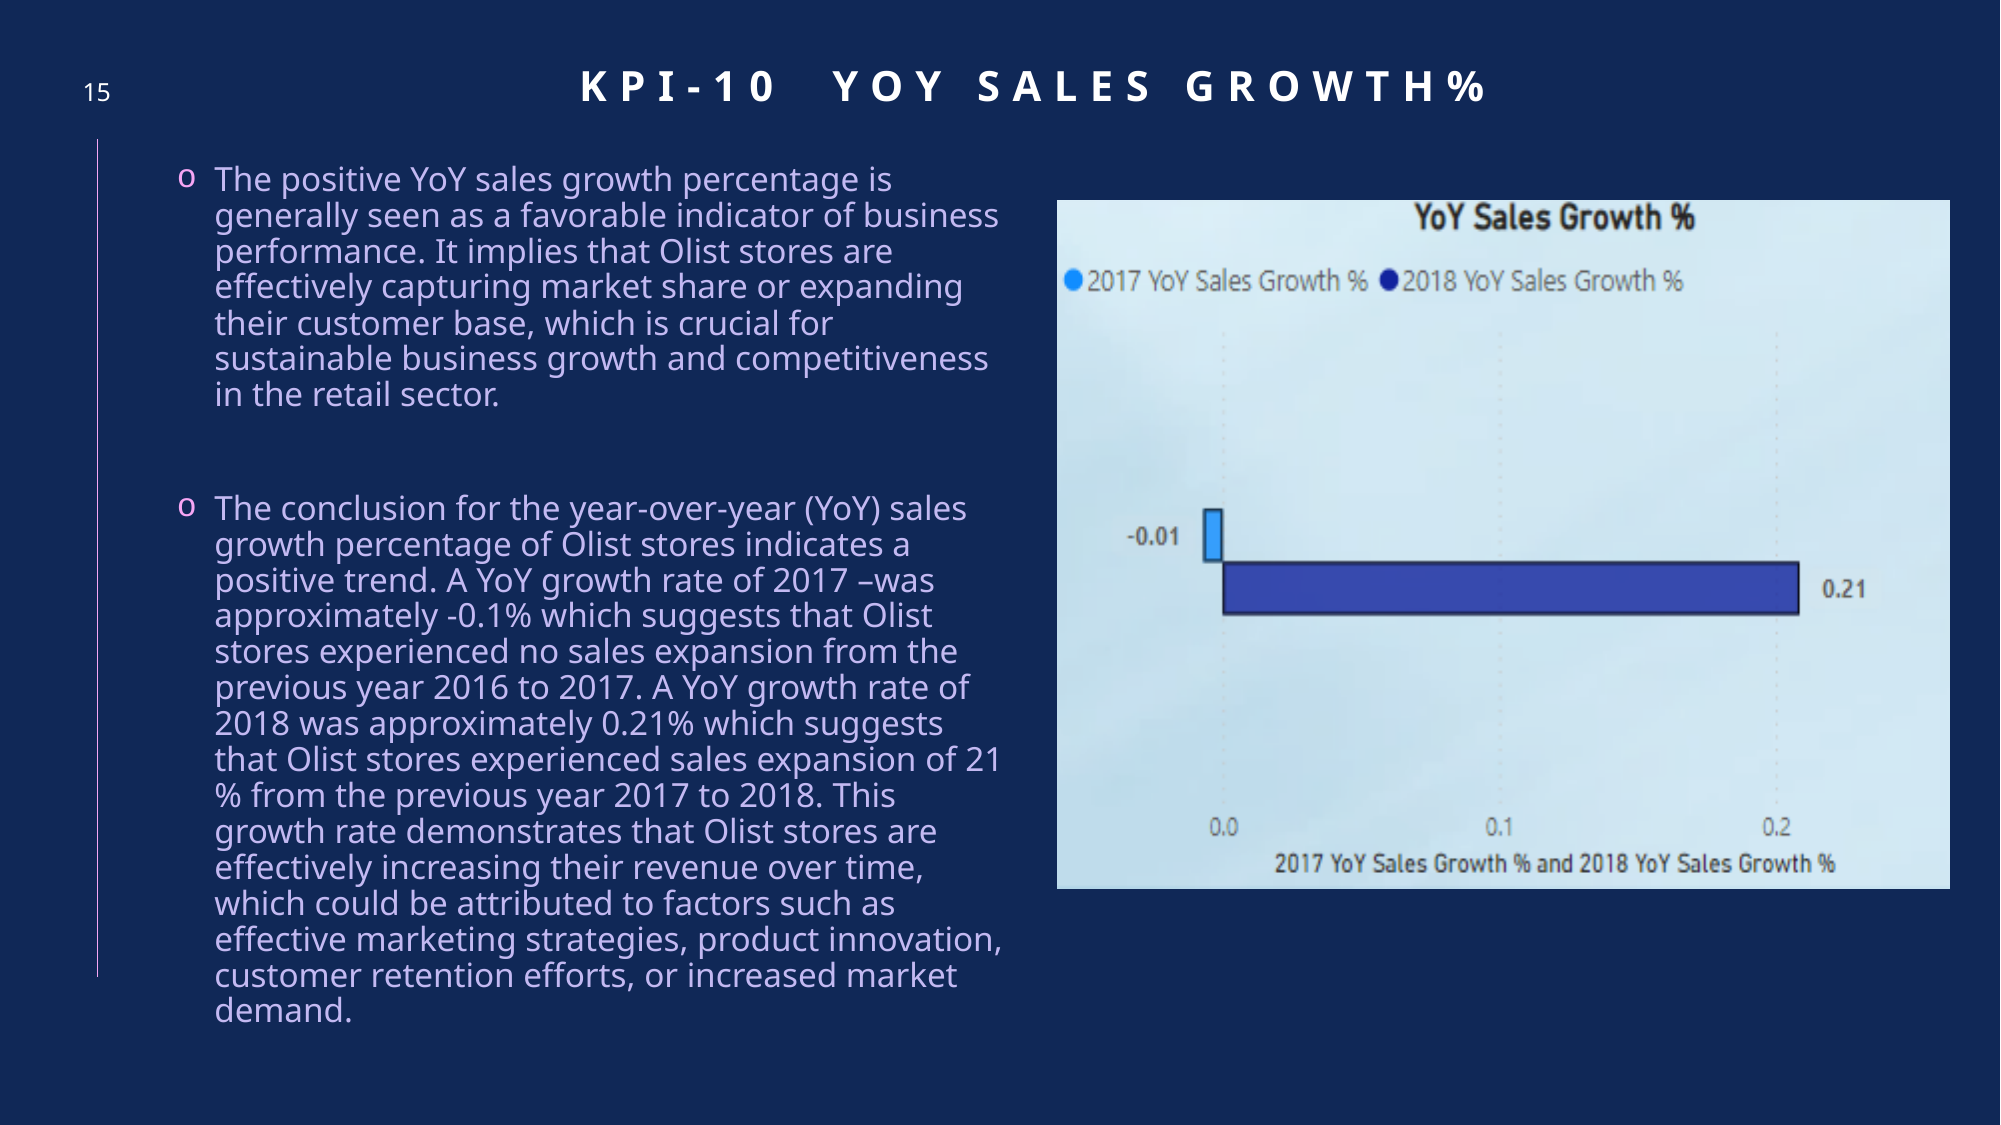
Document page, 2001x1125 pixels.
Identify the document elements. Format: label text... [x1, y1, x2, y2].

list The positive YoY sales growth percentage is generally seen as a favorable indicator of business performance. It implies that Olist stores are effectively capturing market share or expanding their customer base, which is crucial for sustainable business growth and competitiveness in the retail sector. The conclusion for the year-over-year (YoY) sales growth percentage of Olist stores indicates a positive trend. A YoY growth rate of 2017 –was approximately -0.1% which suggests that Olist stores experienced no sales expansion from the previous year 2016 to 2017. A YoY growth rate of 2018 was approximately 0.21% which suggests that Olist stores experienced sales expansion of 21 % from the previous year 2017 to 2018. This growth rate demonstrates that Olist stores are effectively increasing their revenue over time, which could be attributed to factors such as effective marketing strategies, product innovation, customer retention efforts, or increased market demand. [161, 155, 1862, 1075]
slide_number 15 [53, 67, 140, 119]
title KPI-10 YOY SALES GROWTH% [139, 50, 1925, 119]
picture [1057, 199, 1950, 889]
